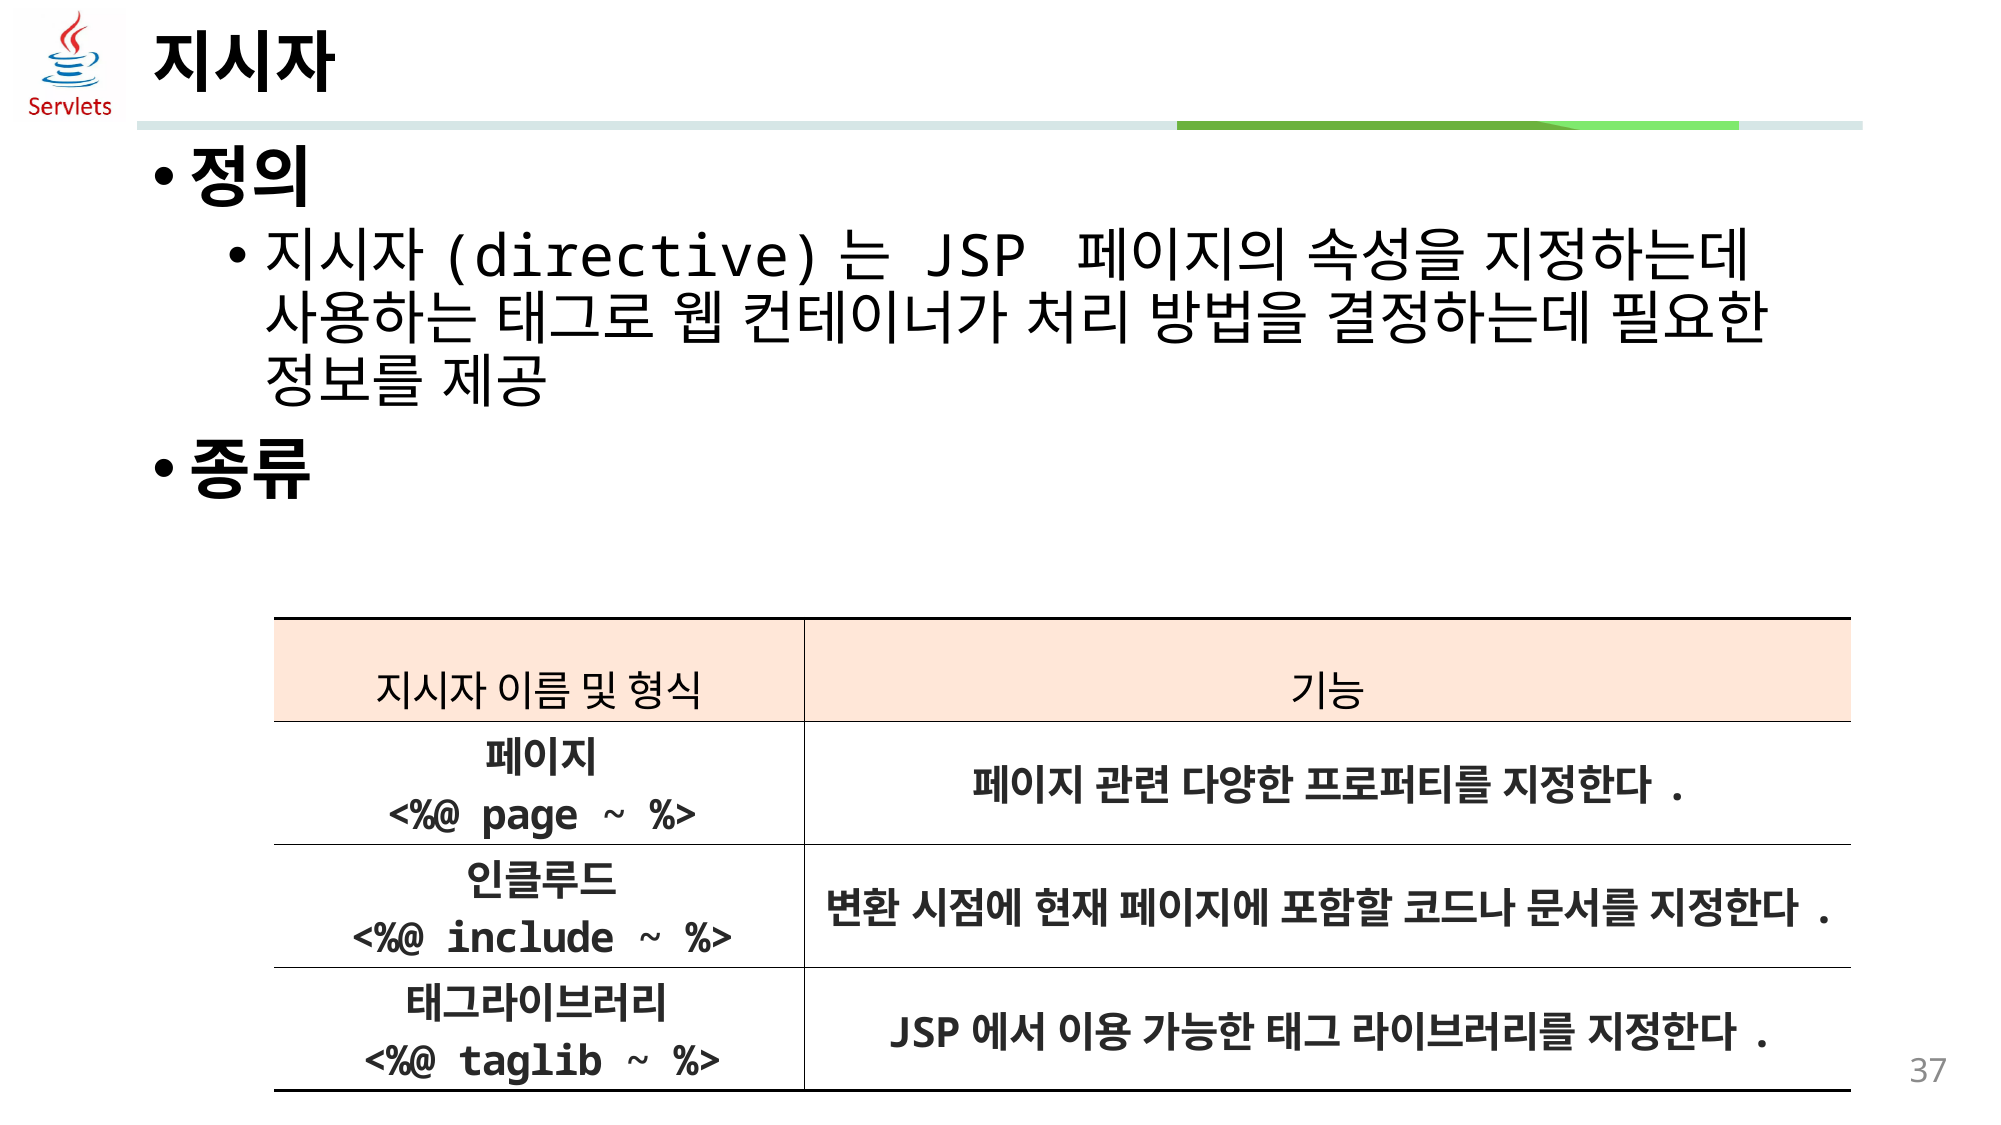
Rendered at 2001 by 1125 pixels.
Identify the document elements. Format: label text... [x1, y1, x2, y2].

slide_number 37 [1877, 1041, 1963, 1102]
table_header 지시자 이름 및 형식 [274, 620, 804, 721]
picture [137, 122, 1863, 130]
table_cell 변환 시점에 현재 페이지에 포함할 코드나 문서를 지정한다. [805, 845, 1851, 967]
table_cell 태그라이브러리 <%@ taglib ~ %> [274, 968, 804, 1089]
table_cell 페이지 <%@ page ~ %> [274, 722, 804, 844]
table_header 기능 [805, 620, 1851, 721]
table_cell JSP에서 이용 가능한 태그 라이브러리를 지정한다. [805, 968, 1851, 1089]
list 정의 지시자(directive)는 JSP 페이지의 속성을 지정하는데 사용하는 태그로 웹 컨테이너가 처리 방법을 결정하는데 필요한 정보를 제공 종류 [137, 136, 1863, 1014]
table_cell 페이지 관련 다양한 프로퍼티를 지정한다. [805, 722, 1851, 844]
table_cell 인클루드 <%@ include ~ %> [274, 845, 804, 967]
title 지시자 [137, 8, 1863, 122]
picture [13, 8, 126, 122]
